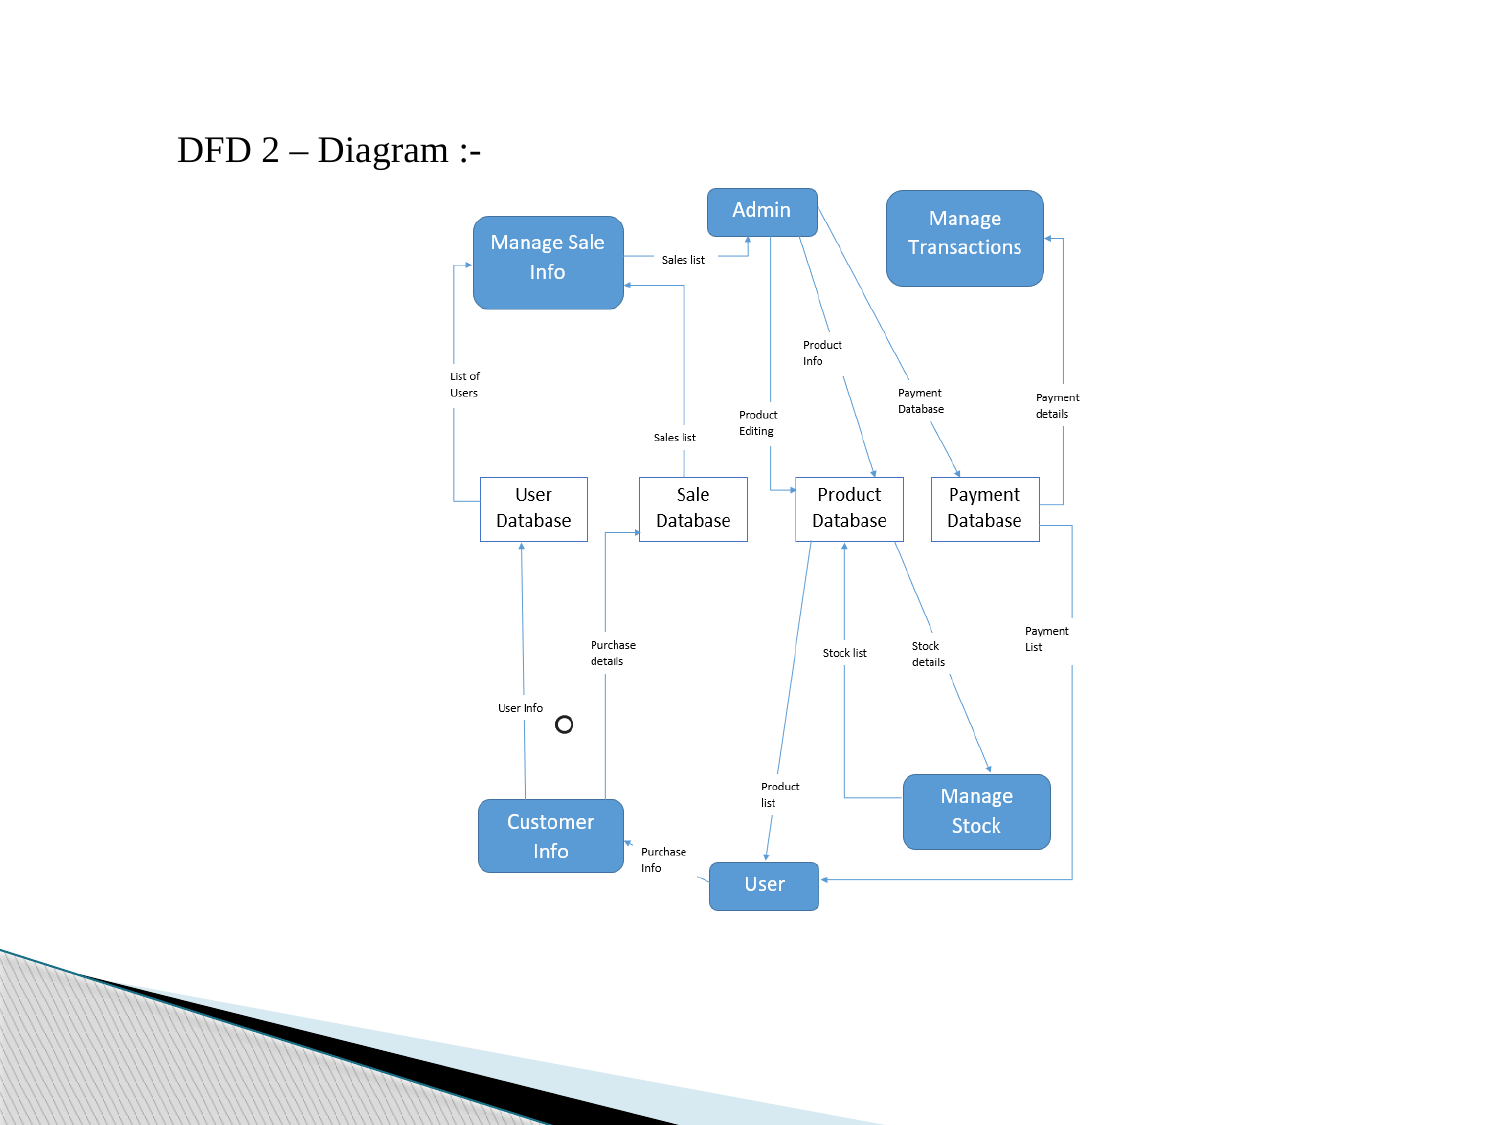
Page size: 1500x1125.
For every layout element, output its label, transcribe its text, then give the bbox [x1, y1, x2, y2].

text_box DFD 2 – Diagram :- [162, 117, 497, 178]
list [437, 178, 1087, 922]
